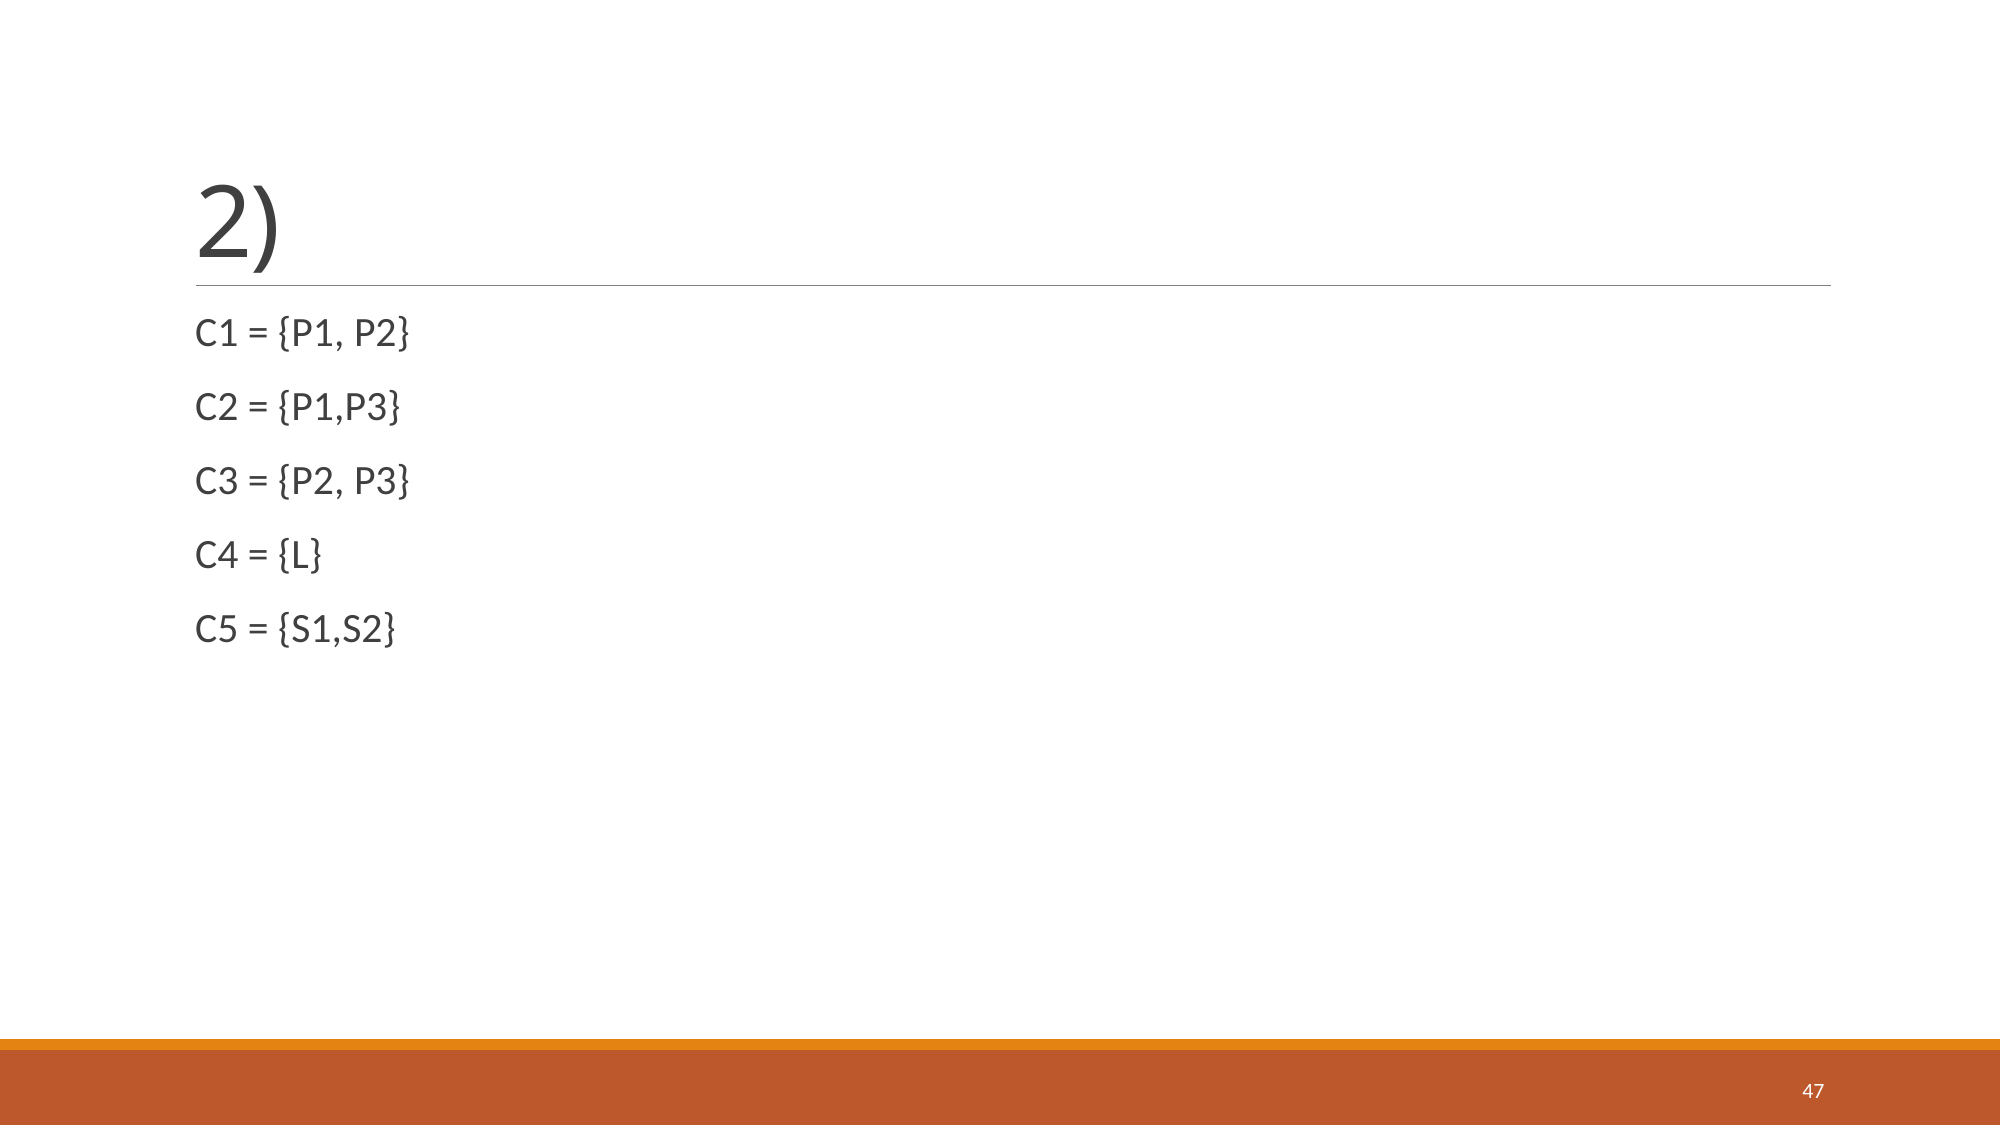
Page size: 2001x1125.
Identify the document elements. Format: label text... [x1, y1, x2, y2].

list C1 = {P1, P2} C2 = {P1,P3} C3 = {P2, P3} C4 = {L} C5 = {S1,S2} [180, 302, 1830, 963]
title 2) [180, 47, 1830, 285]
slide_number 47 [1624, 1059, 1840, 1120]
